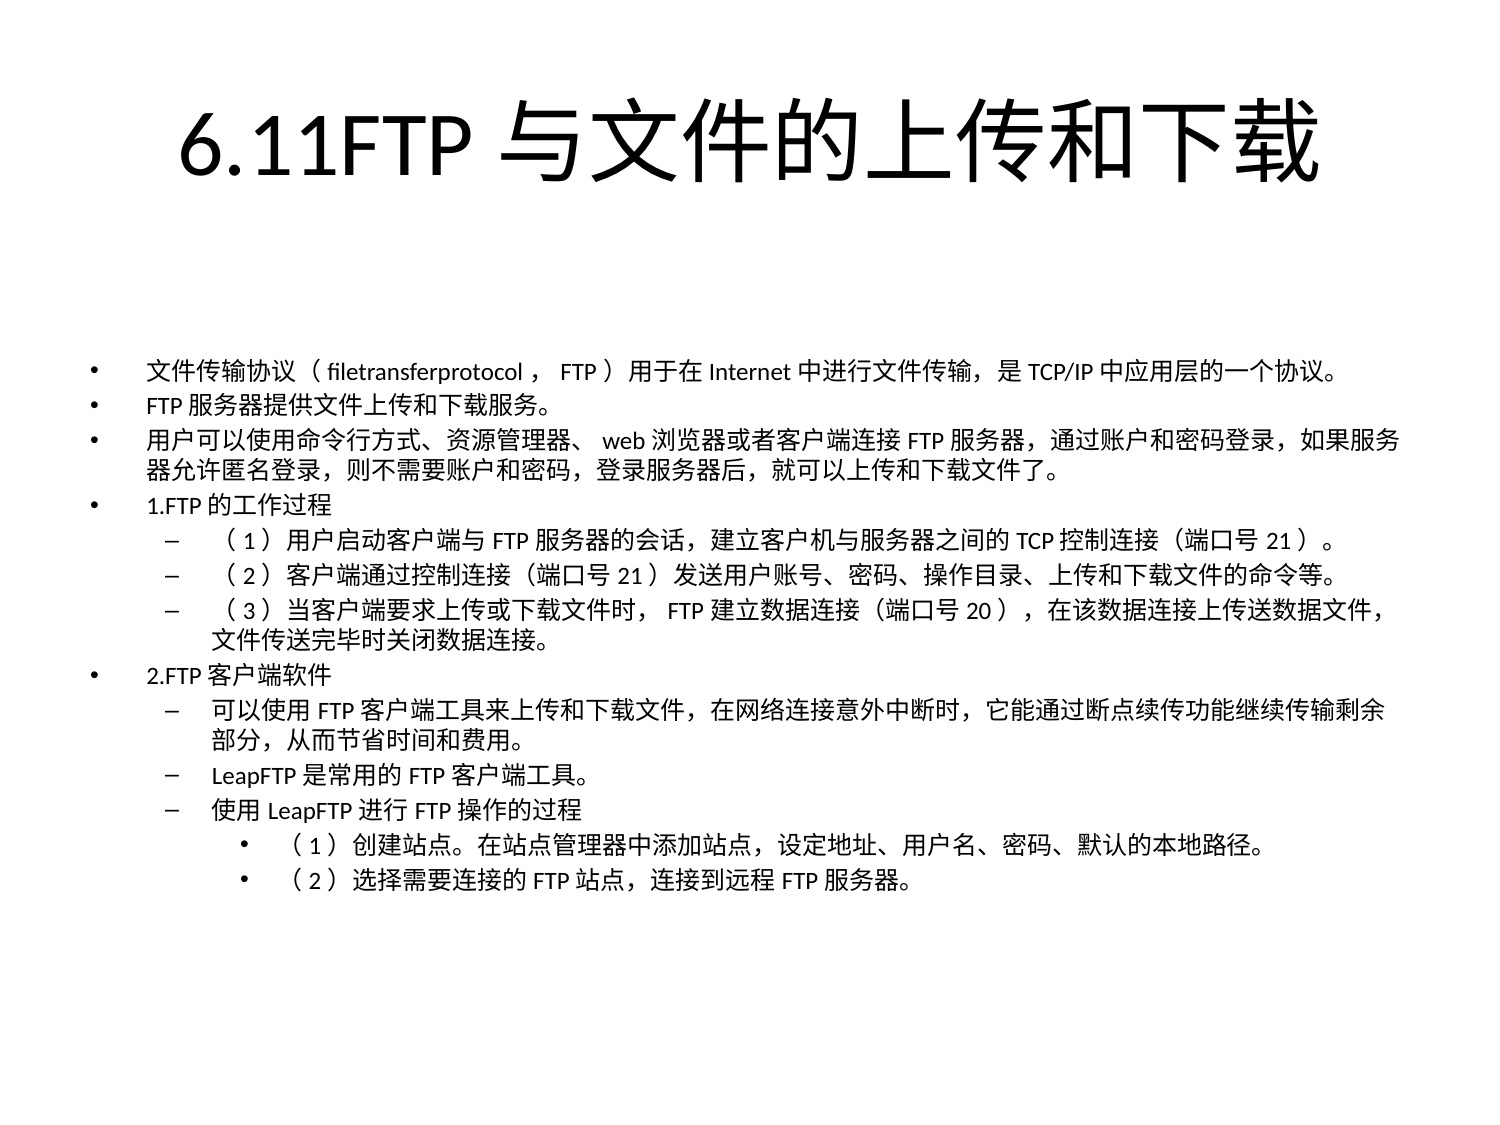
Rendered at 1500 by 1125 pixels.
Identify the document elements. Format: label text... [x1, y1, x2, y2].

list 文件传输协议（filetransferprotocol，FTP）用于在Internet中进行文件传输，是TCP/IP中应用层的一个协议。 FTP服务器提供文件上传和下载服务。 用户可以使用命令行方式、资源管理器、web浏览器或者客户端连接FTP服务器，通过账户和密码登录，如果服务器允许匿名登录，则不需要账户和密码，登录服务器后，就可以上传和下载文件了。 1.FTP的工作过程 （1）用户启动客户端与FTP服务器的会话，建立客户机与服务器之间的TCP控制连接（端口号21）。 （2）客户端通过控制连接（端口号21）发送用户账号、密码、操作目录、上传和下载文件的命令等。 （3）当客户端要求上传或下载文件时，FTP建立数据连接（端口号20），在该数据连接上传送数据文件，文件传送完毕时关闭数据连接。 2.FTP客户端软件 可以使用FTP客户端工具来上传和下载文件，在网络连接意外中断时，它能通过断点续传功能继续传输剩余部分，从而节省时间和费用。 LeapFTP是常用的FTP客户端工具。 使用LeapFTP进行FTP操作的过程 （1）创建站点。在站点管理器中添加站点，设定地址、用户名、密码、默认的本地路径。 （2）选择需要连接的FTP站点，连接到远程FTP服务器。 [75, 262, 1425, 1005]
title 6.11FTP与文件的上传和下载 [75, 45, 1425, 233]
